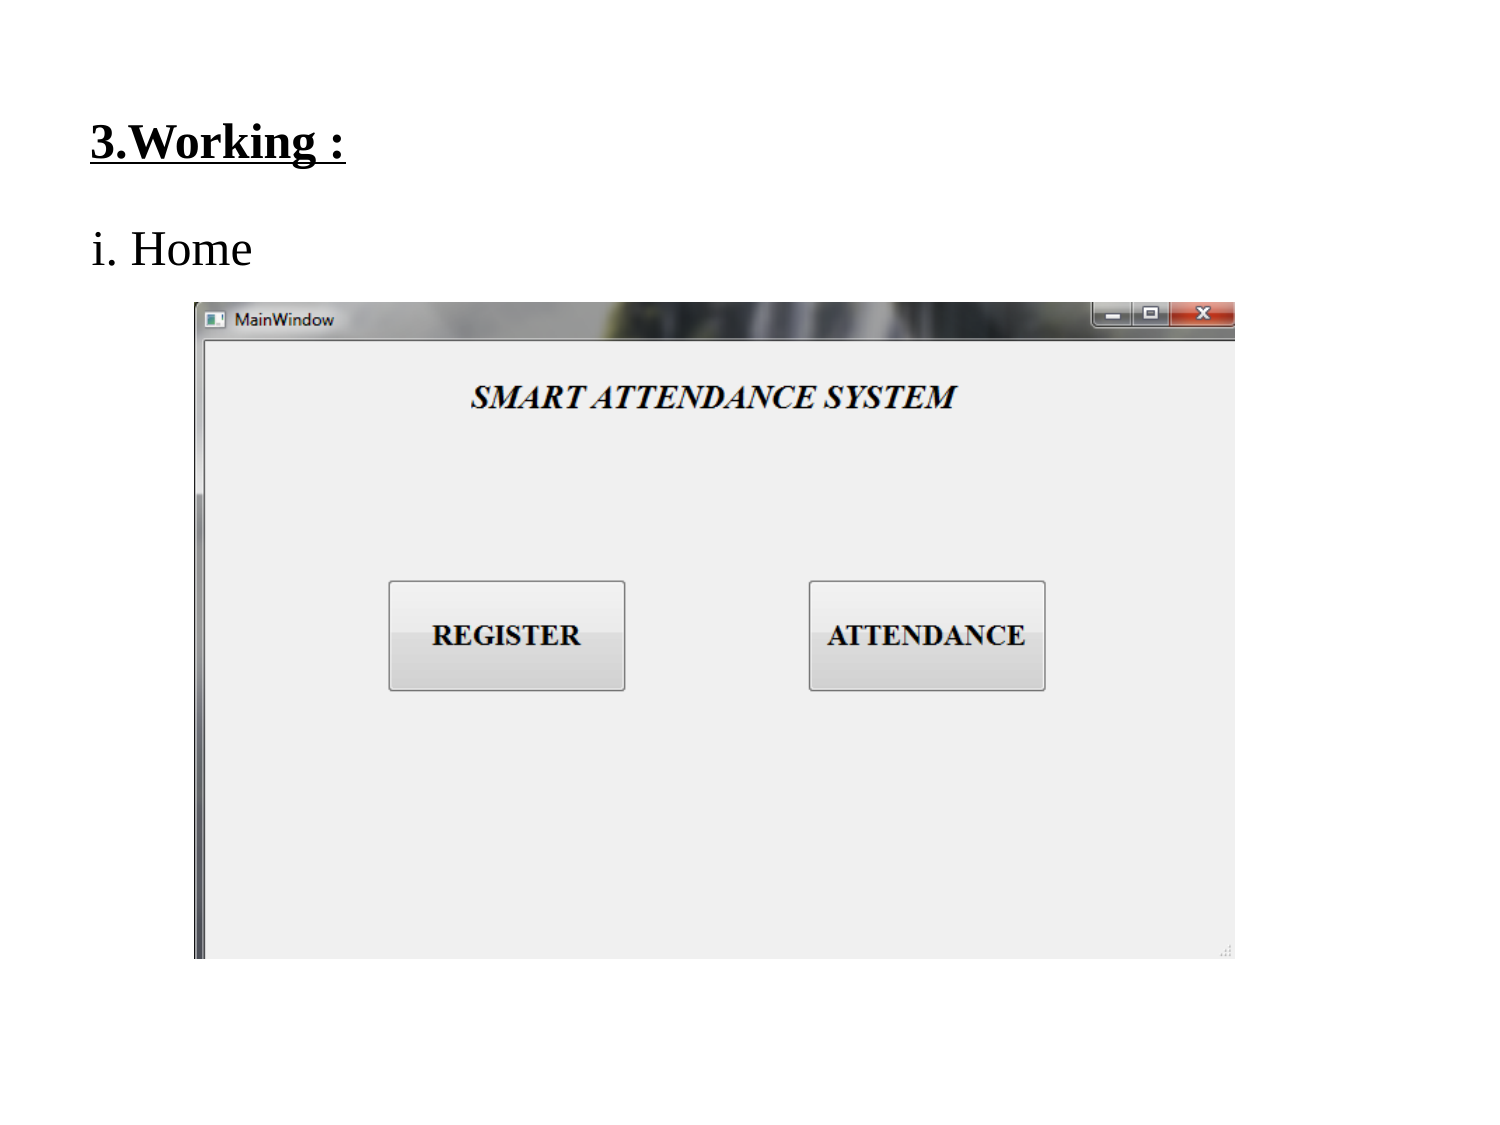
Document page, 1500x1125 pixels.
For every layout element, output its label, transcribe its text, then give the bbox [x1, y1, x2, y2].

list i. Home [76, 208, 1427, 296]
title 3.Working : [75, 45, 1425, 233]
picture [194, 302, 1235, 960]
